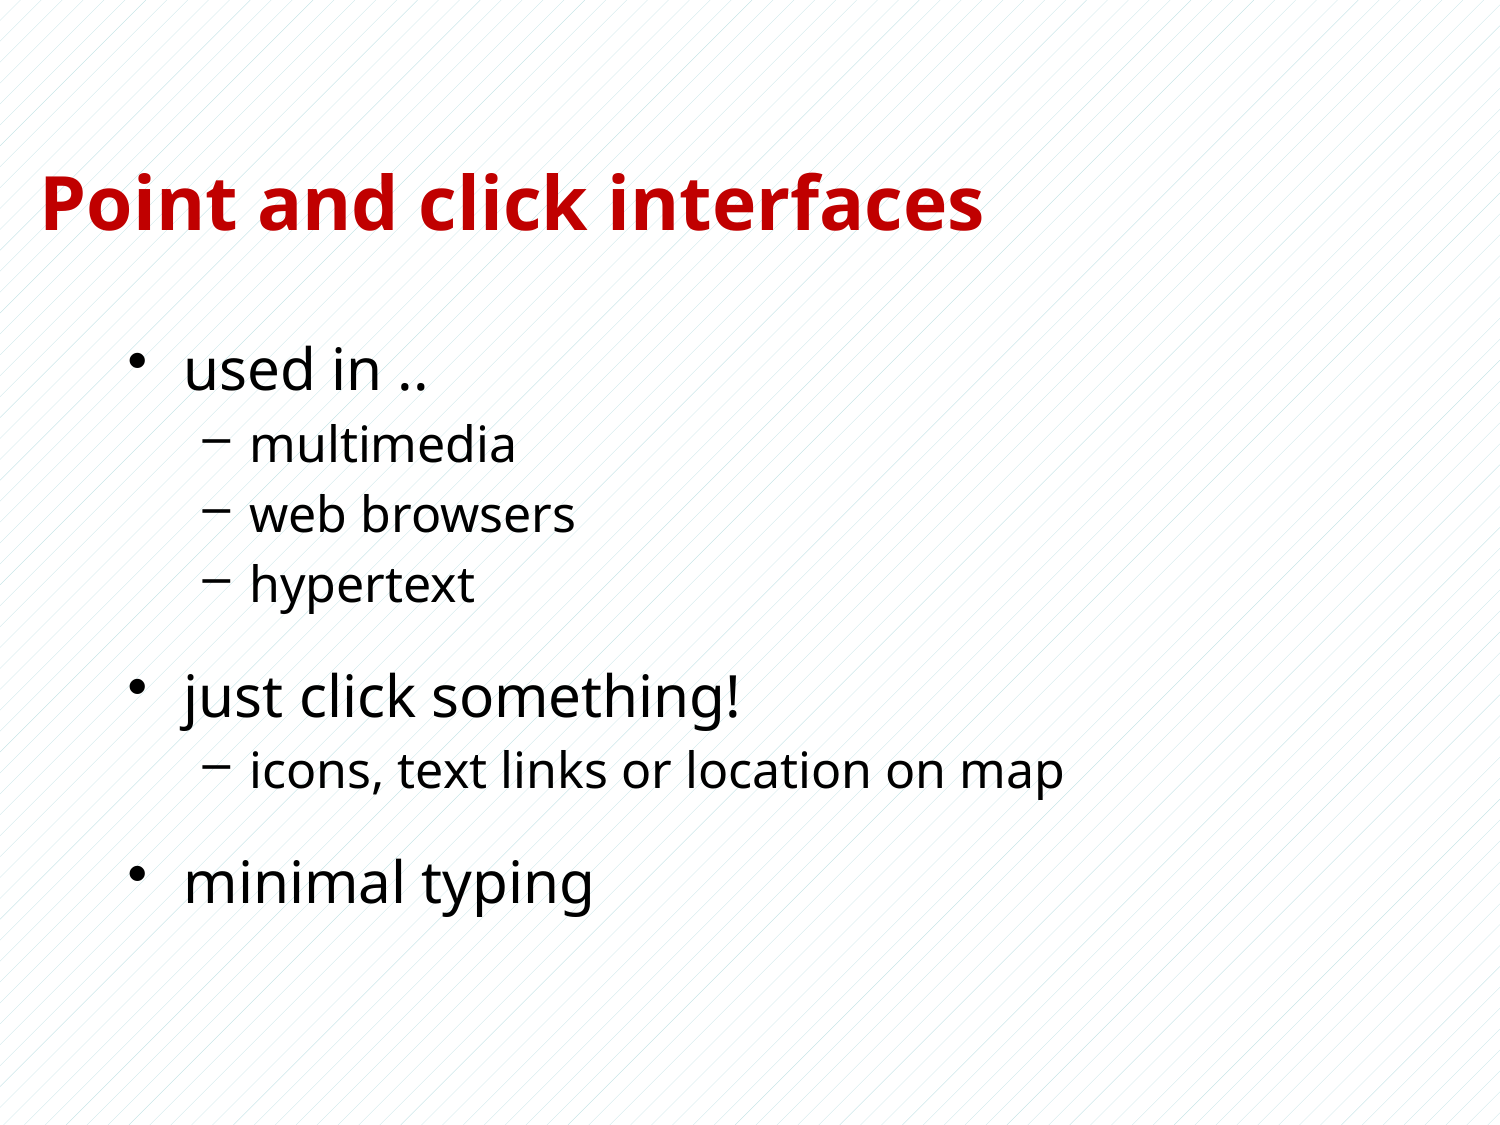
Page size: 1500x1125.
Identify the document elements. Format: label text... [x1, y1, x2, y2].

title Point and click interfaces [24, 162, 1150, 238]
list used in .. multimedia web browsers hypertext just click something! icons, text links or location on map minimal typing [112, 324, 1388, 1000]
